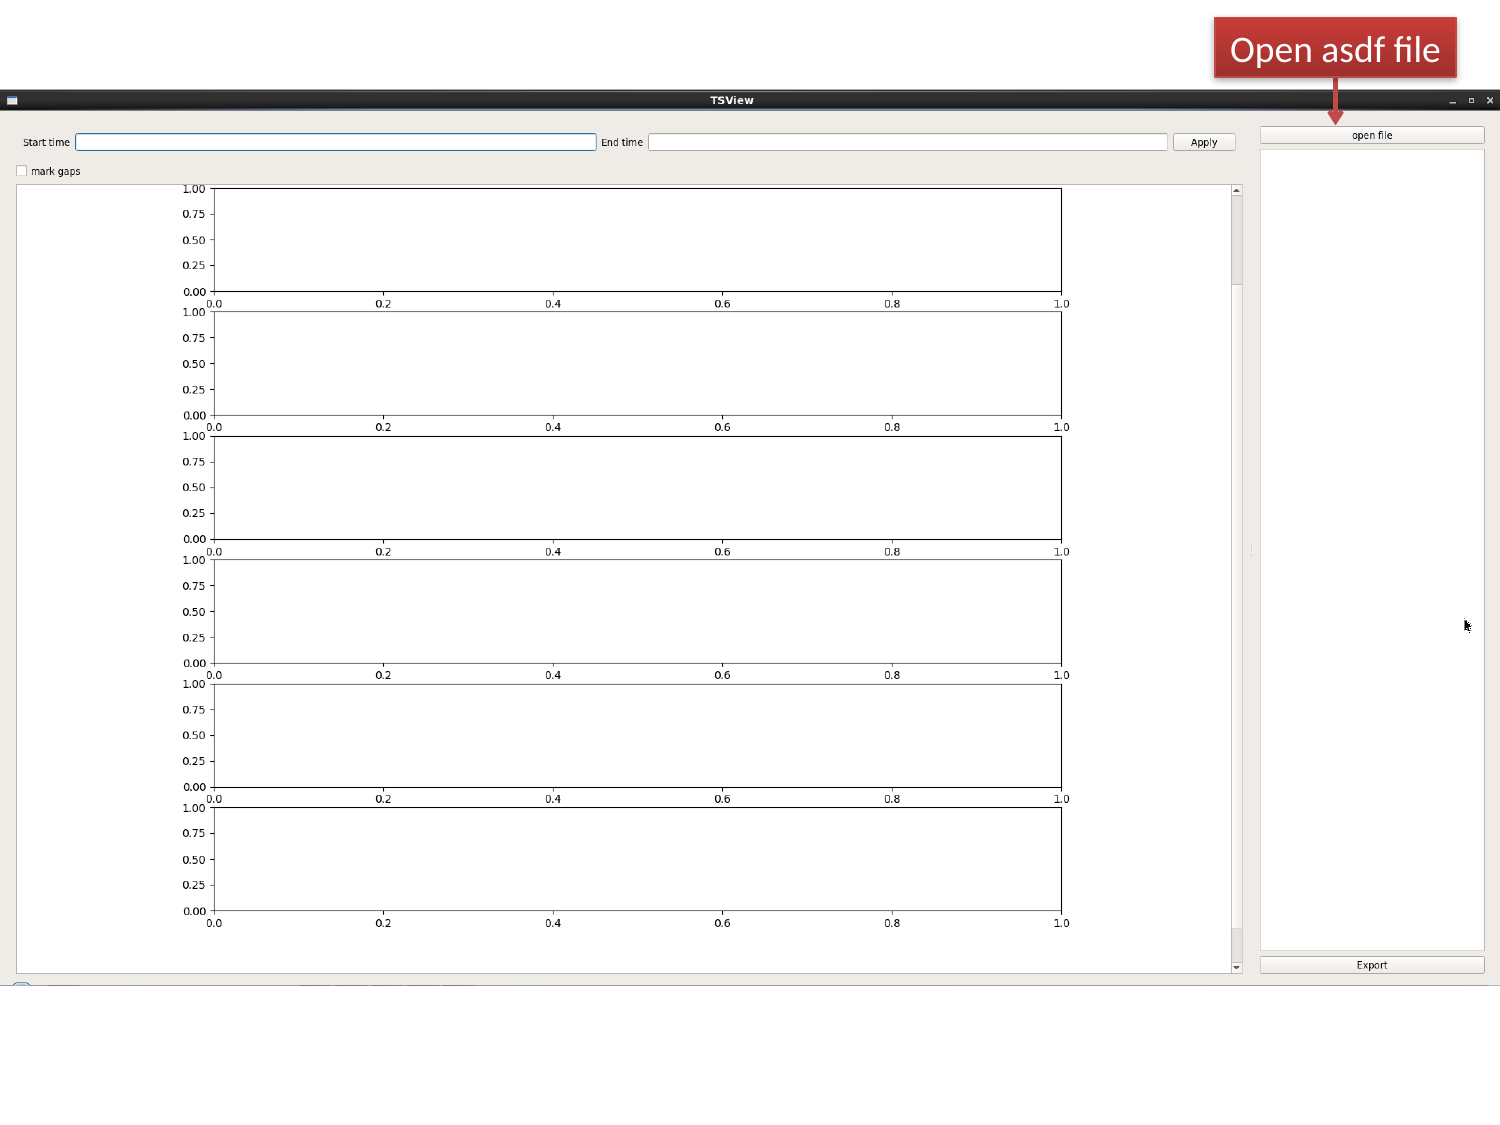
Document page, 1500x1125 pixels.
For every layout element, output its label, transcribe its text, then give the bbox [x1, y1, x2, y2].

text_box Open asdf file [1214, 17, 1457, 78]
picture [0, 89, 1500, 987]
